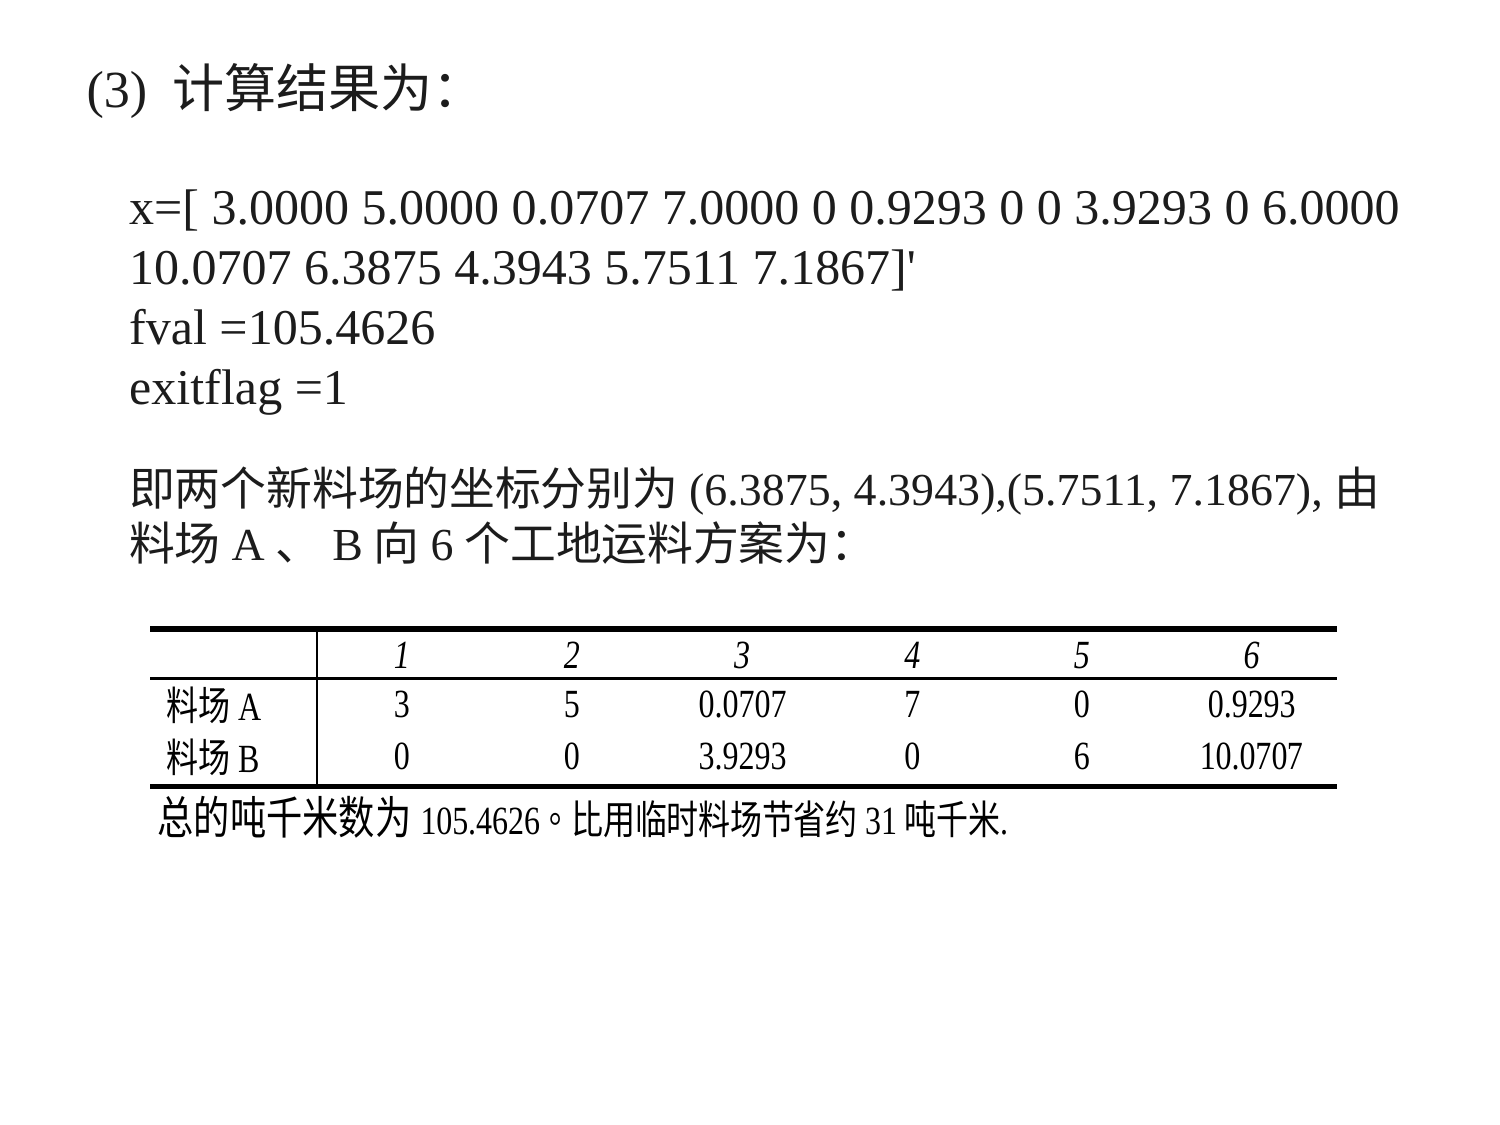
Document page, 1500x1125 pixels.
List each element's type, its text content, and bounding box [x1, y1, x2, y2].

text_box (3) 计算结果为： [71, 48, 500, 126]
text_box 即两个新料场的坐标分别为(6.3875, 4.3943),(5.7511, 7.1867),由料场A、B向6个工地运料方案为： [114, 452, 1427, 578]
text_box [86, 626, 1427, 849]
text_box x=[ 3.0000 5.0000 0.0707 7.0000 0 0.9293 0 0 3.9293 0 6.0000 10.0707 6.3875 4.3943 5.7511 7.1867]' fval =105.4626 exitflag =1 [114, 167, 1471, 422]
